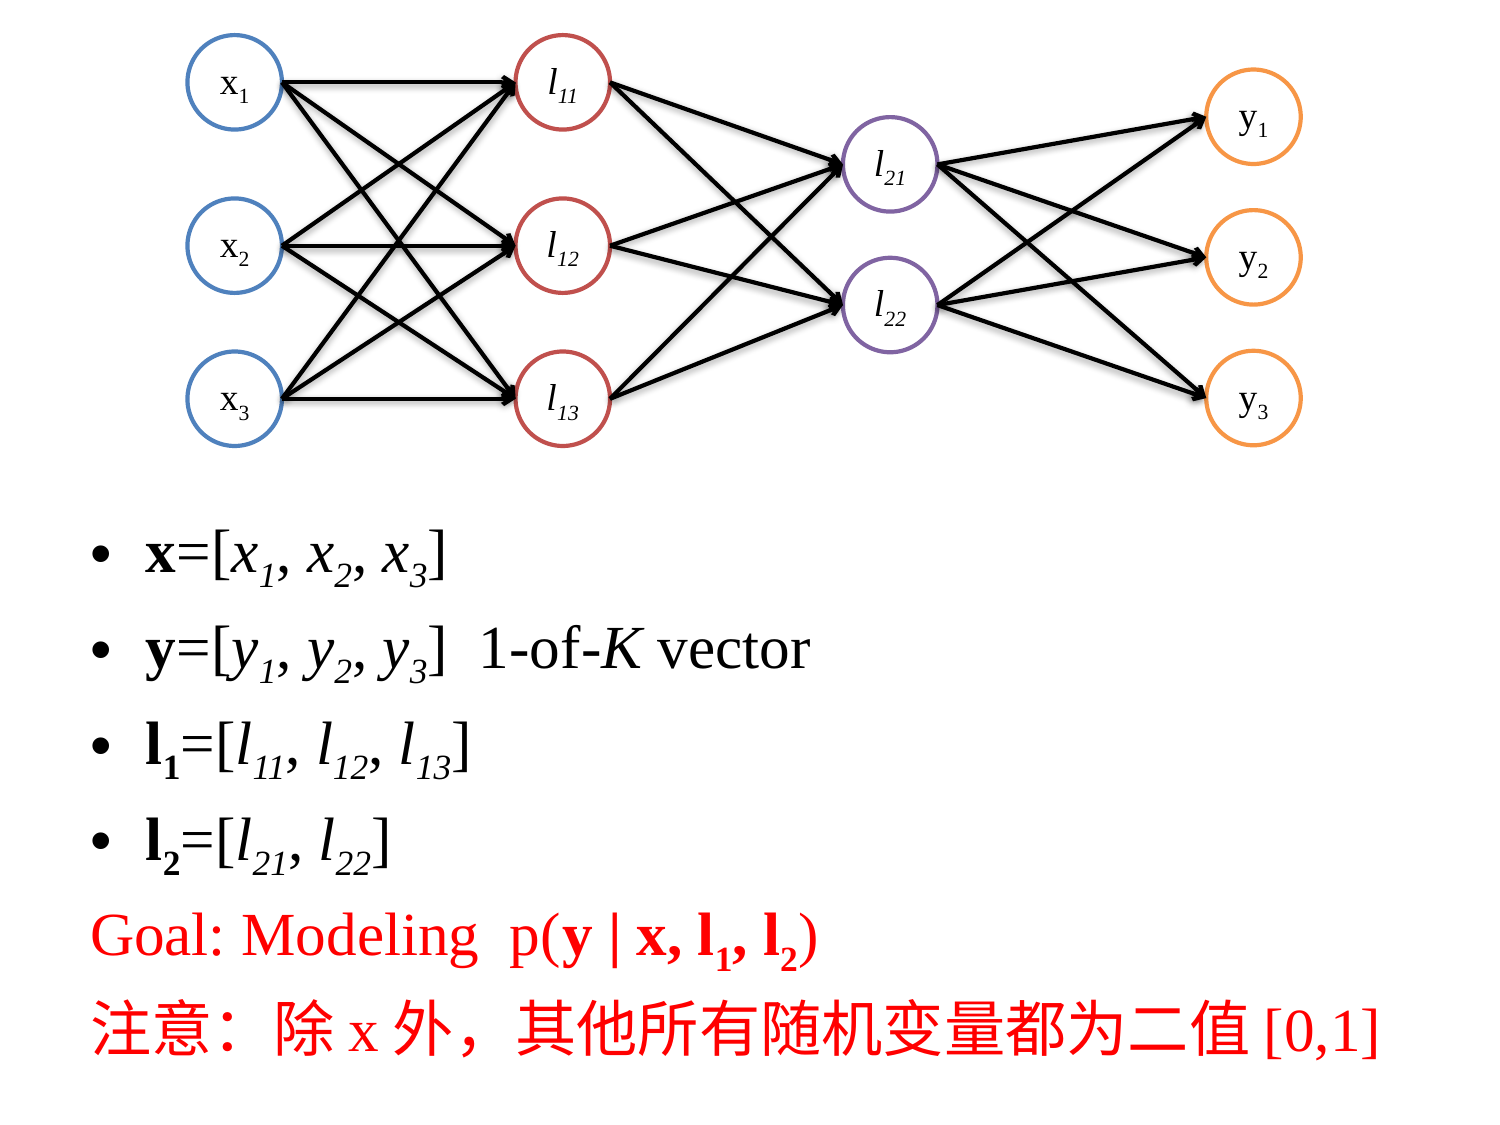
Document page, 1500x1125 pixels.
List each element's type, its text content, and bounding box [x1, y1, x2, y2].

text_box l11 [513, 32, 612, 132]
text_box x3 [185, 349, 283, 449]
text_box l22 [850, 255, 931, 355]
text_box y1 [1204, 67, 1303, 167]
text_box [281, 245, 516, 399]
text_box x1 [185, 32, 284, 132]
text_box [609, 82, 844, 162]
list x=[x1, x2, x3] y=[y1, y2, y3] 1-of-K vector l1=[l11, l12, l13] l2=[l21, l22] Goal: Modeling p(y | x, l1, l2) 注意：除x外，其他所有随机变量都为二值[0,1] [75, 503, 1425, 1079]
text_box y3 [1205, 348, 1303, 448]
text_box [937, 304, 1207, 399]
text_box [281, 82, 516, 245]
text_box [937, 116, 1207, 164]
text_box y2 [1211, 208, 1303, 307]
text_box l12 [521, 196, 603, 296]
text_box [609, 164, 844, 245]
text_box l21 [850, 115, 931, 214]
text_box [937, 164, 1207, 304]
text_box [609, 304, 844, 400]
text_box x2 [185, 196, 275, 296]
text_box l13 [514, 349, 612, 449]
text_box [609, 245, 844, 304]
